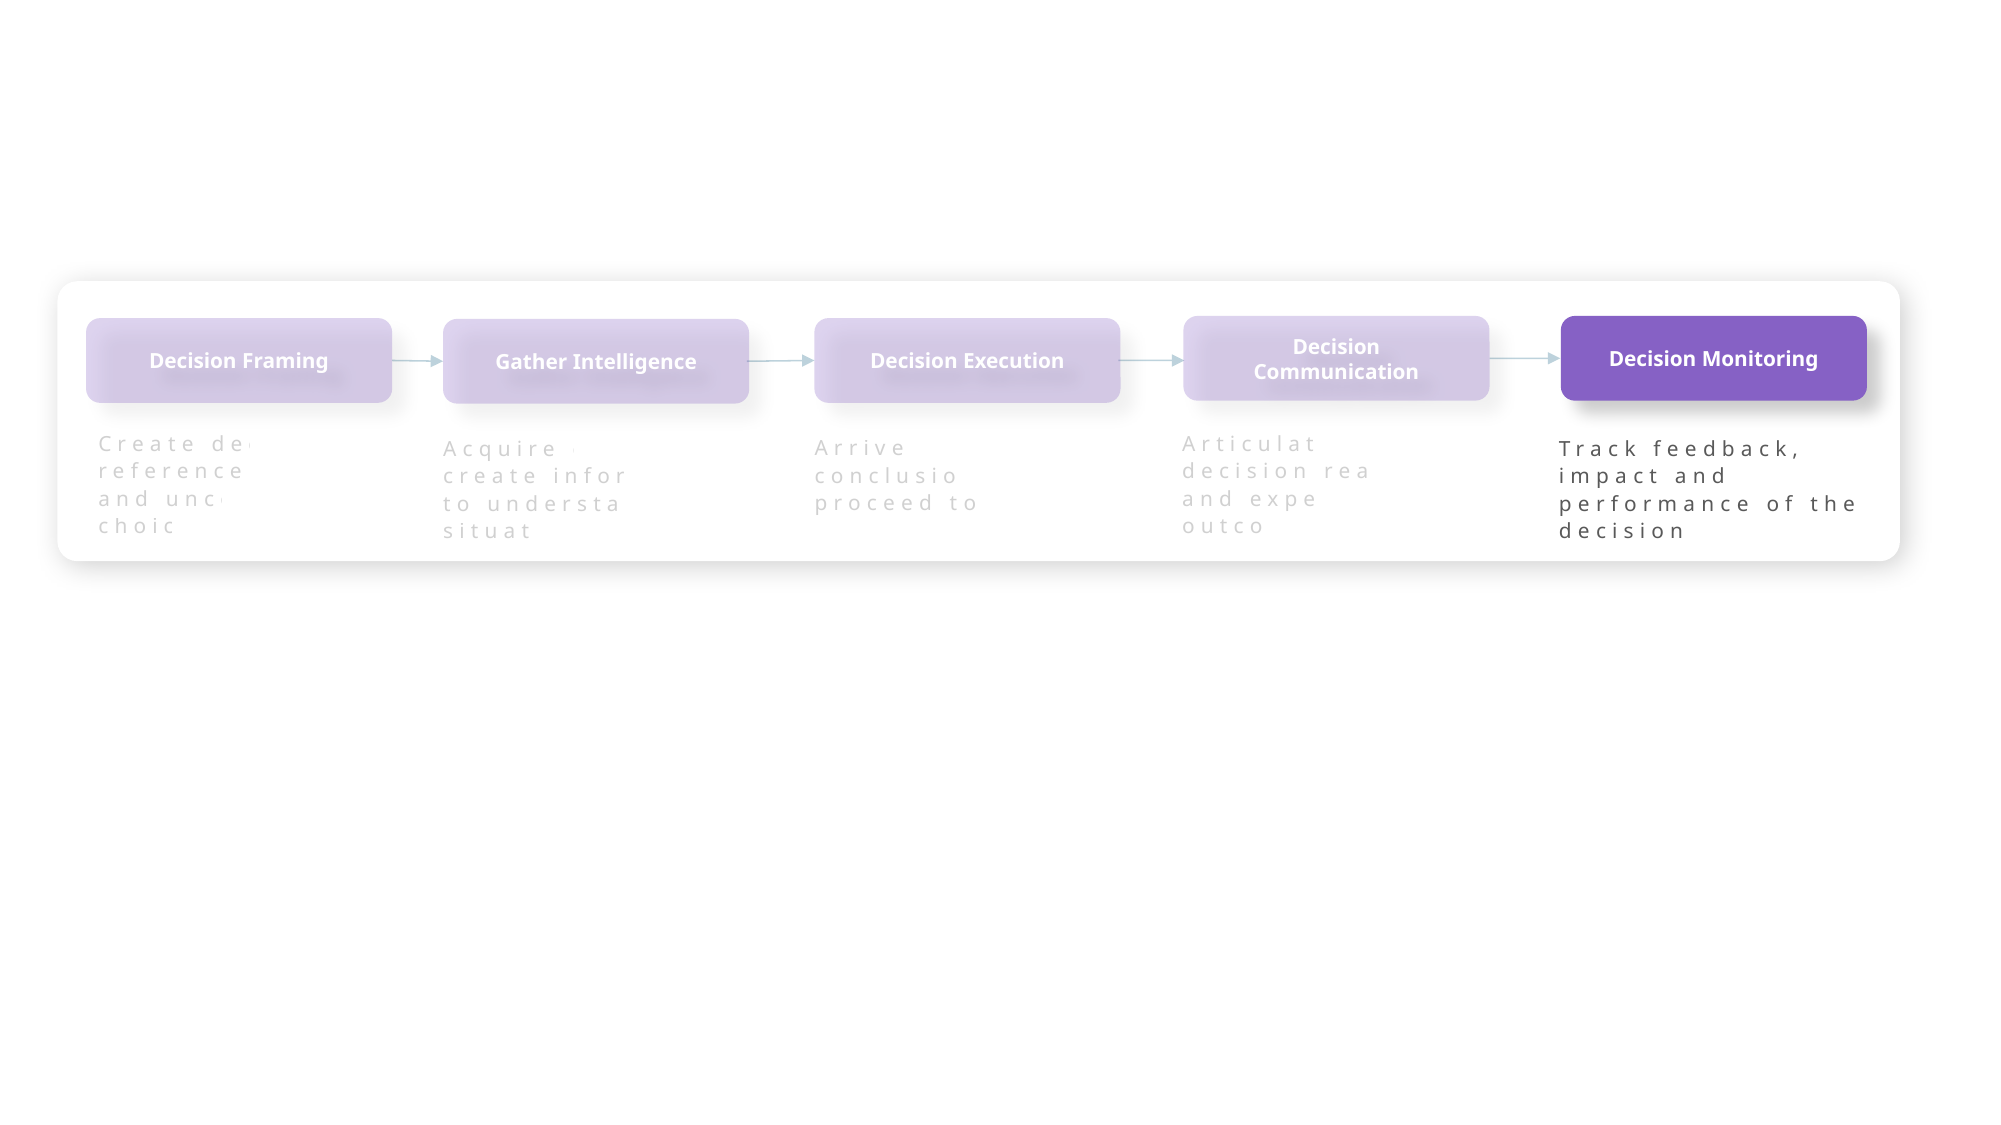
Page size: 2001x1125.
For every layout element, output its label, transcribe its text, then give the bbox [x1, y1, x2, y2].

text_box Gather Intelligence [441, 317, 751, 405]
text_box Acquire data, create information to understand the situation [443, 433, 750, 543]
text_box Arrive at a conclusion and proceed to action [814, 432, 1121, 515]
text_box Articulate the decision reasoning and expected outcome [1181, 427, 1489, 538]
text_box Decision Execution [813, 317, 1122, 404]
text_box [57, 281, 1900, 562]
text_box Track feedback, impact and performance of the decision [1558, 433, 1866, 543]
text_box Decision Monitoring [1559, 314, 1869, 402]
text_box Create decision reference points and uncover choices [98, 428, 393, 538]
text_box Decision Framing [85, 317, 394, 404]
text_box Decision Communication [1182, 314, 1491, 402]
